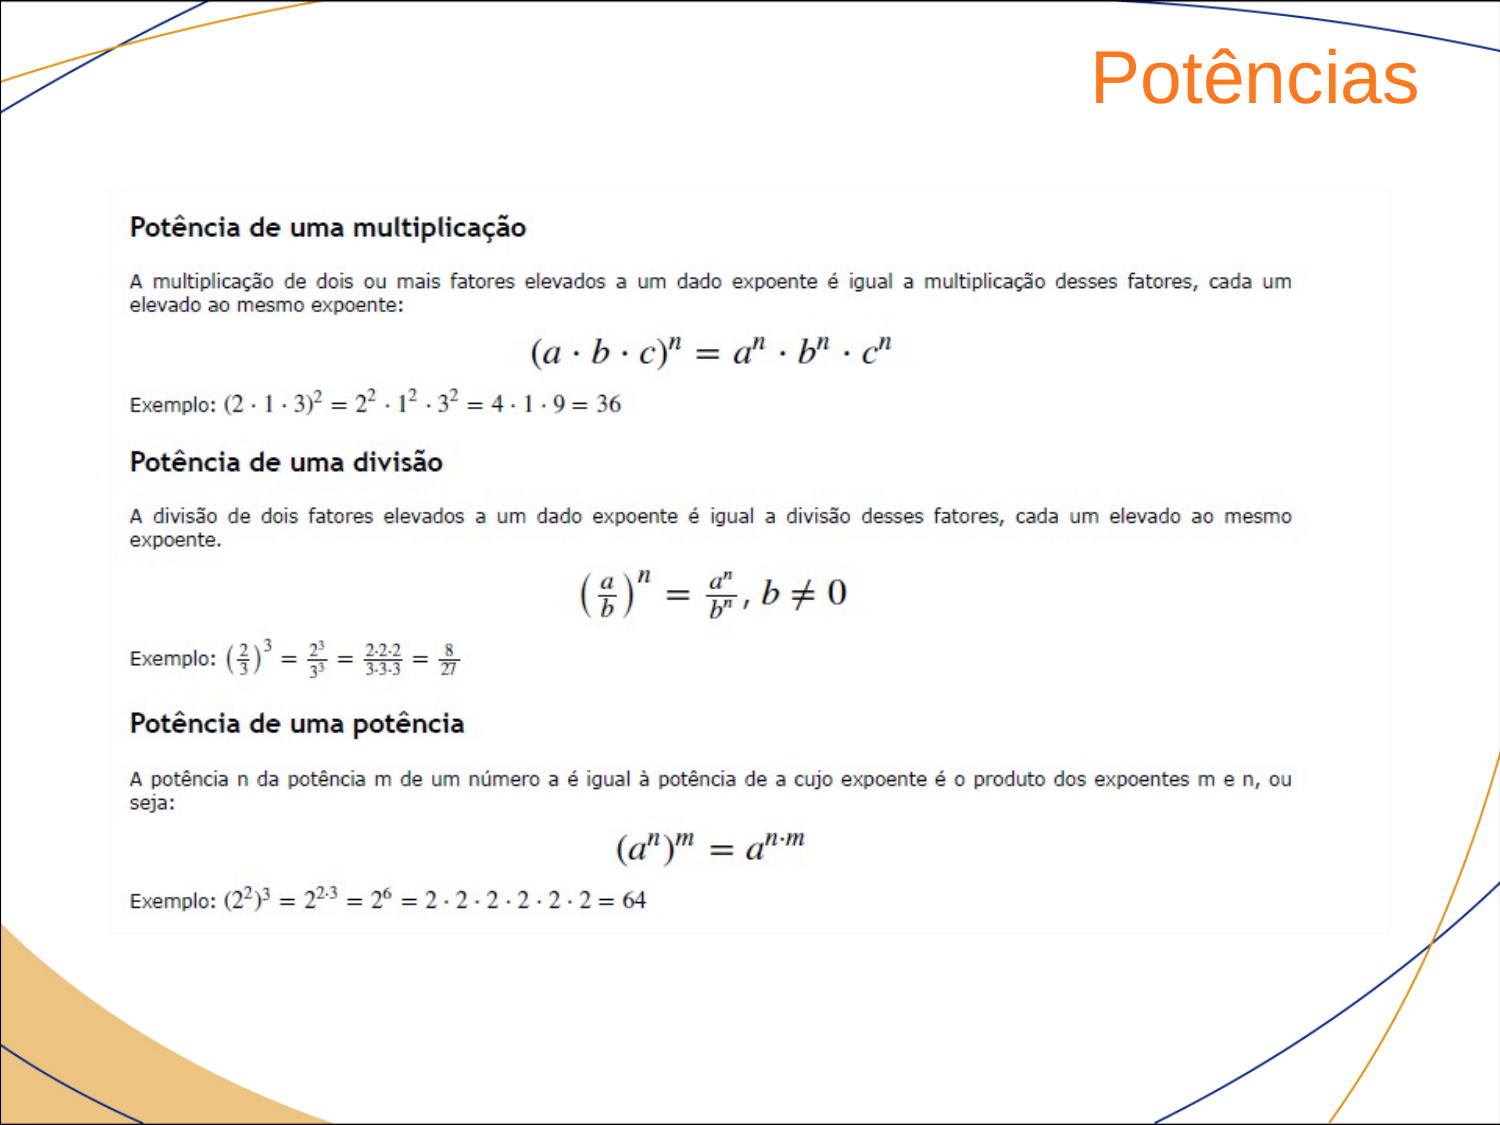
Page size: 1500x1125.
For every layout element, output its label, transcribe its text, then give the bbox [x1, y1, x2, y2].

picture [0, 0, 1500, 1125]
text_box [17, 211, 1500, 954]
text_box Potências [360, 21, 1436, 127]
